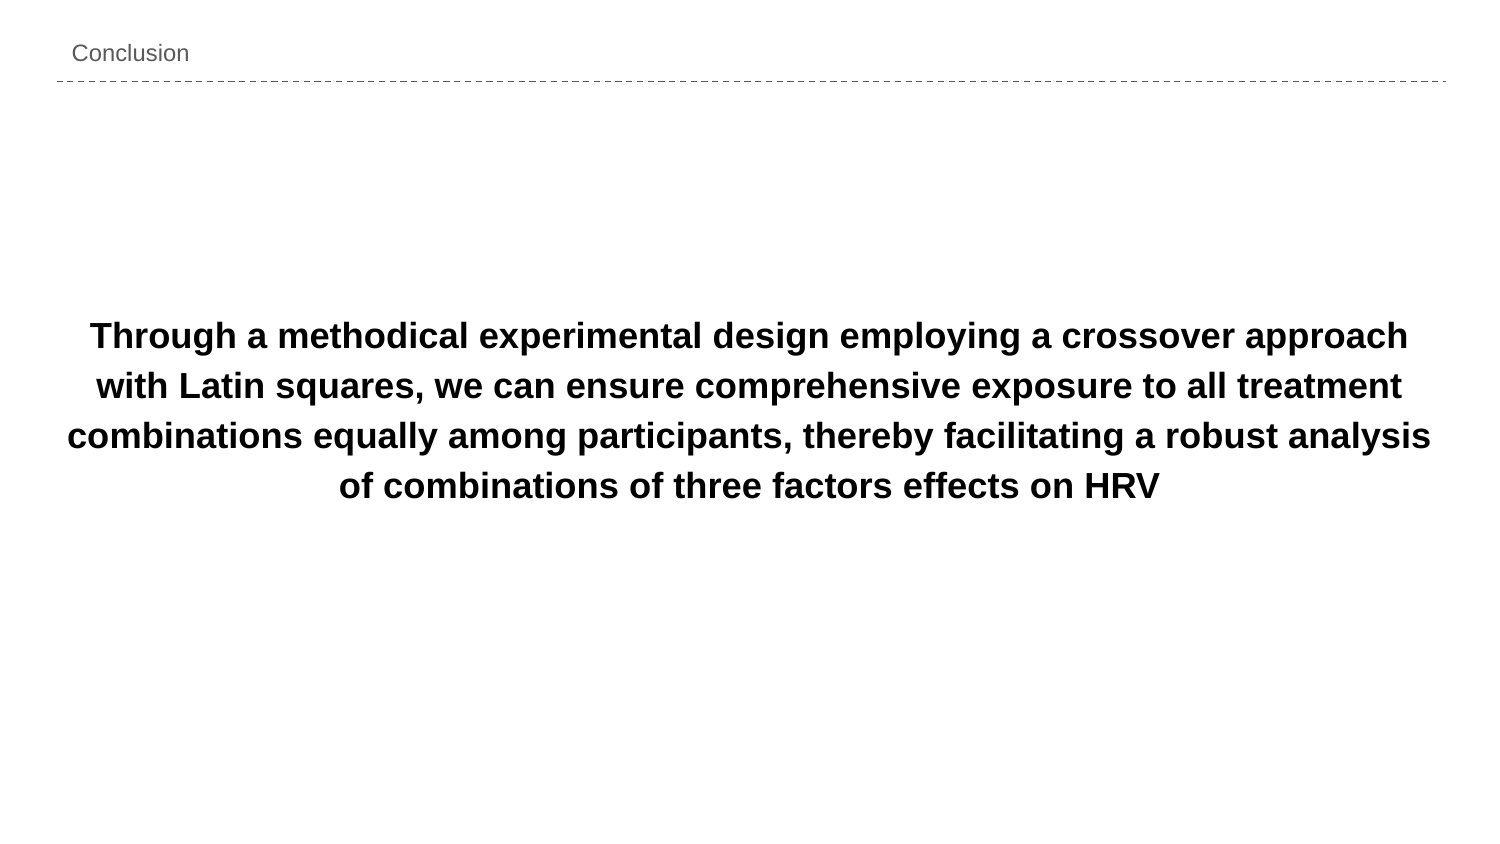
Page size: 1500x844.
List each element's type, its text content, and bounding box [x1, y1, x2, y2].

title Conclusion [56, 18, 621, 81]
list Through a methodical experimental design employing a crossover approach with Latin squares, we can ensure comprehensive exposure to all treatment combinations equally among participants, thereby facilitating a robust analysis of combinations of three factors effects on HRV [51, 290, 1449, 522]
